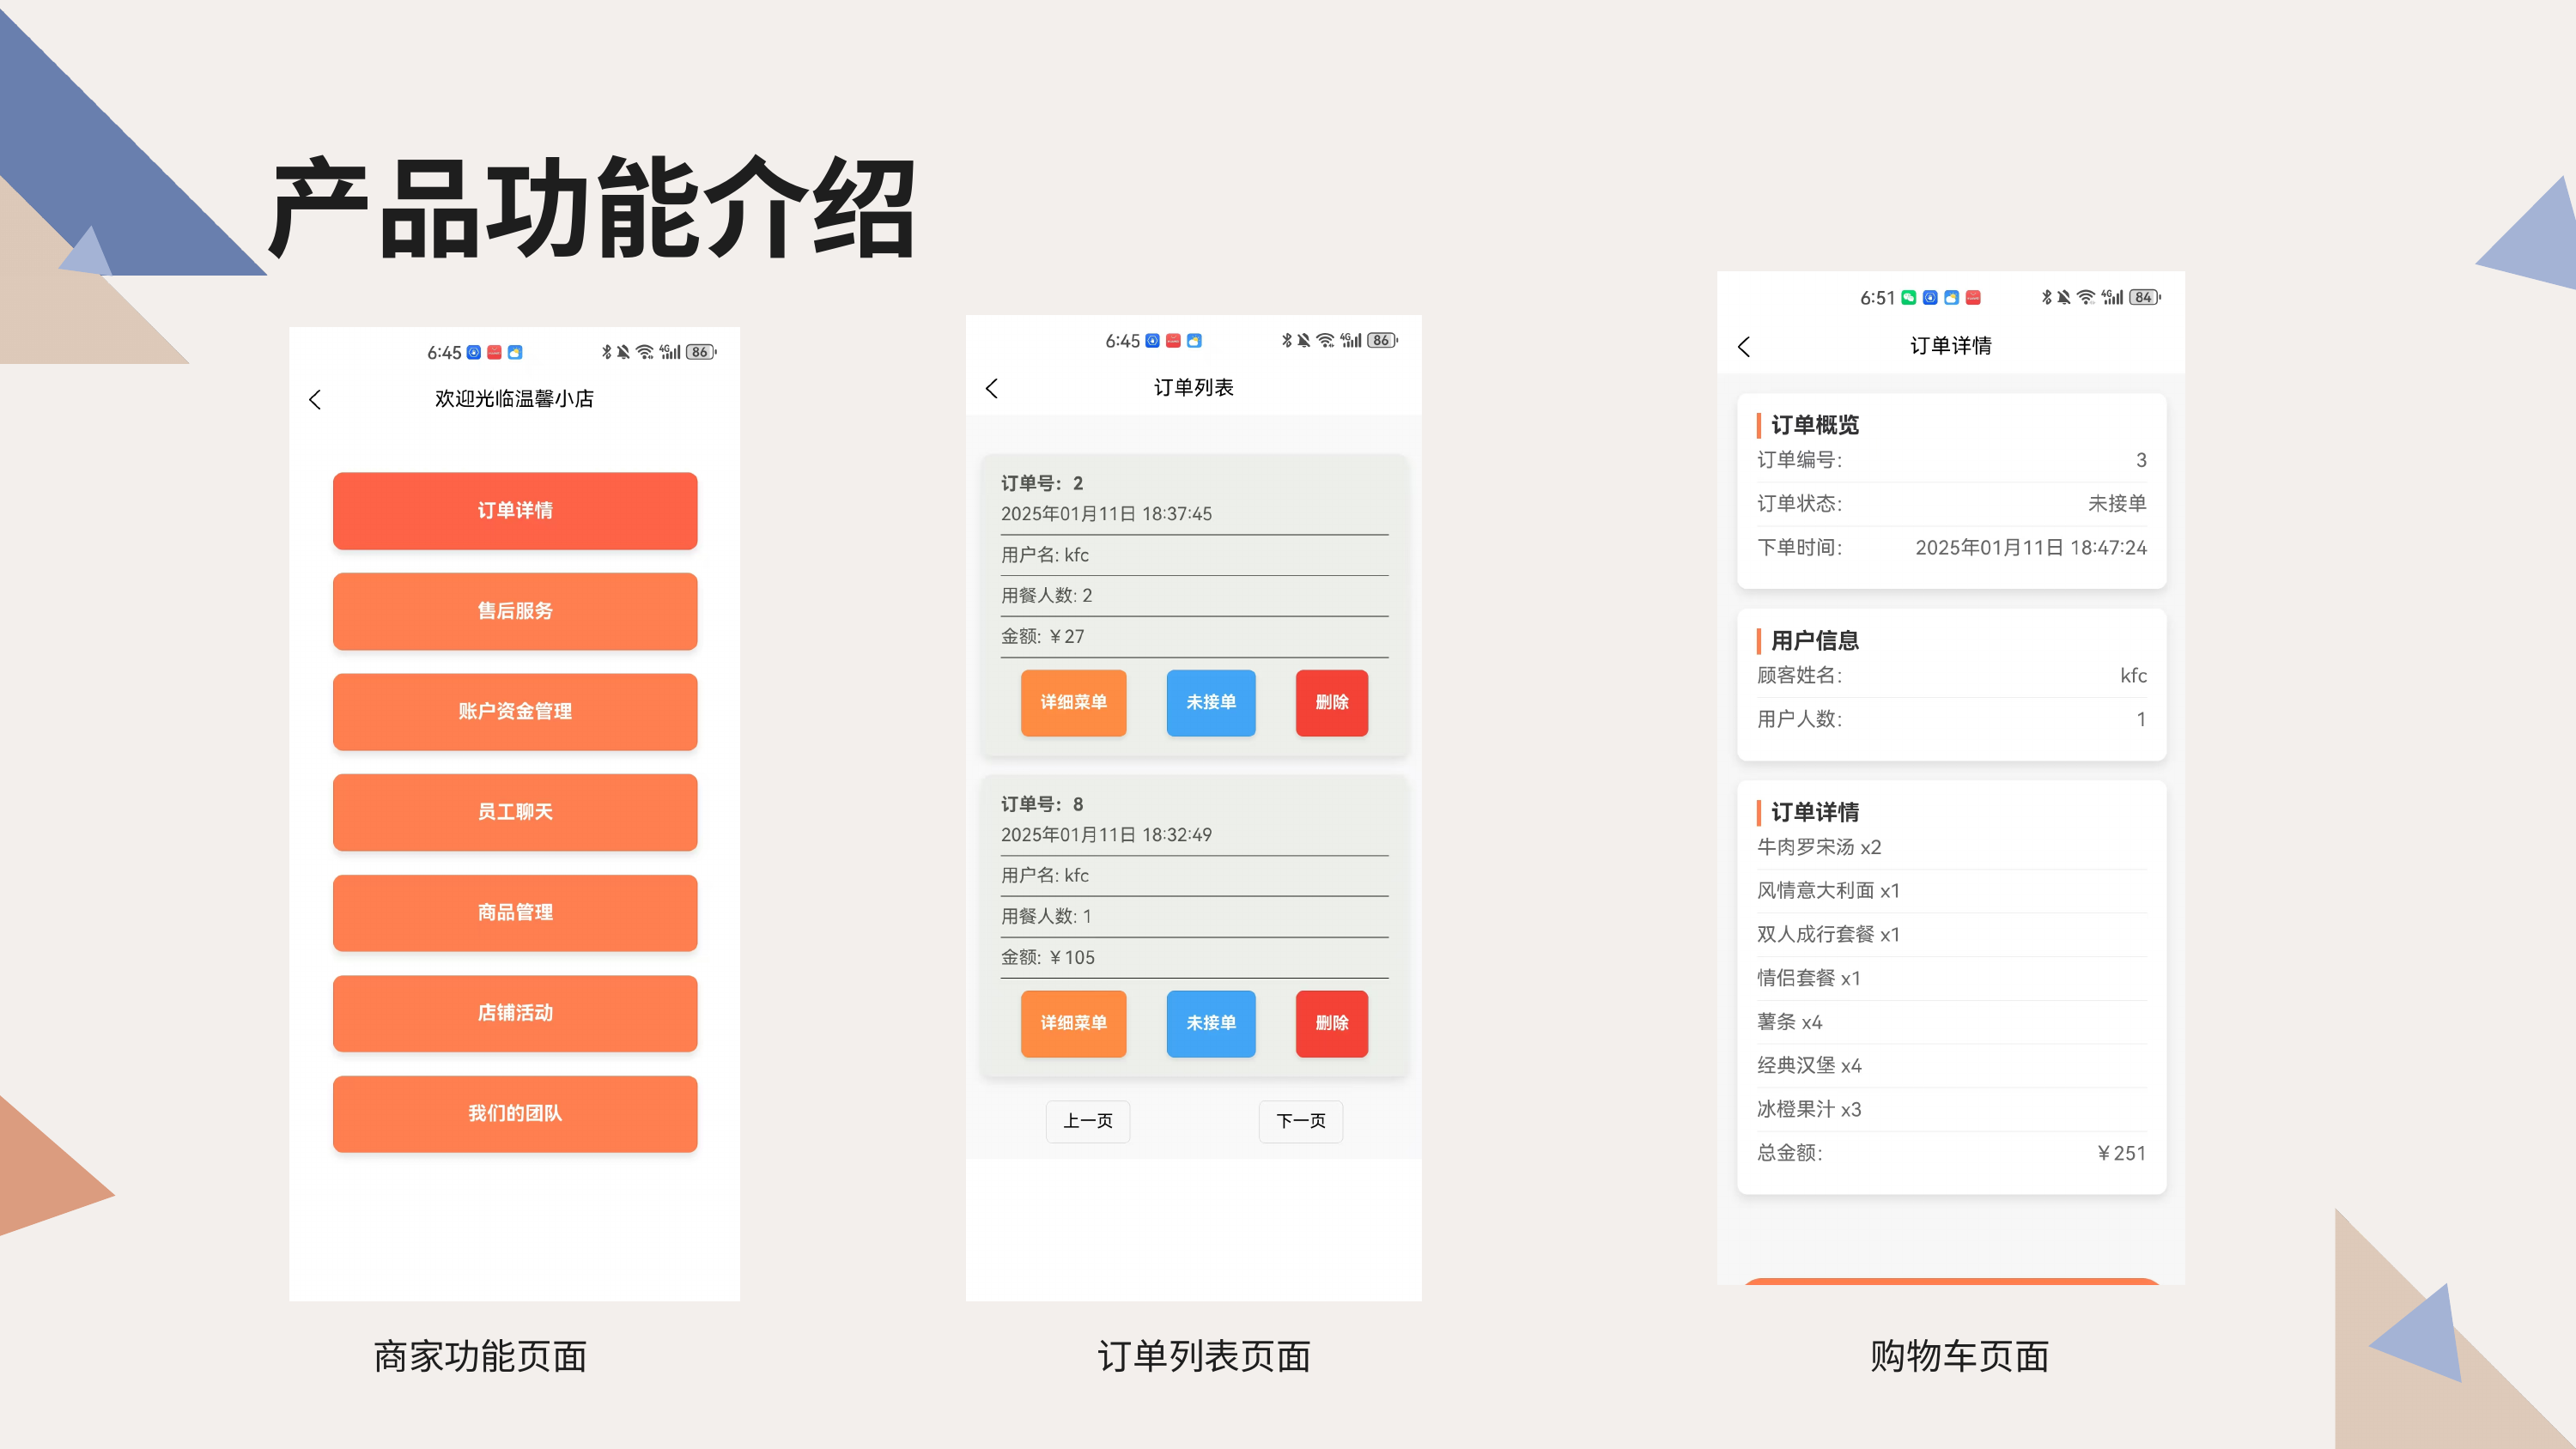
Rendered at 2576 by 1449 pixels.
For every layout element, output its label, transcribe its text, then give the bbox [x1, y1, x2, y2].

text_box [2464, 195, 2576, 305]
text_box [66, 237, 122, 286]
text_box 购物车页面 [1651, 1316, 2269, 1377]
text_box 商家功能页面 [171, 1316, 790, 1377]
picture [965, 315, 1422, 1301]
text_box [0, 0, 268, 276]
text_box [0, 153, 190, 364]
picture [1716, 271, 2186, 1285]
text_box 产品功能介绍 [265, 138, 1186, 270]
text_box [2380, 1279, 2482, 1368]
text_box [0, 1111, 84, 1282]
text_box [2335, 1208, 2576, 1449]
text_box 订单列表页面 [896, 1316, 1514, 1377]
picture [289, 326, 740, 1301]
